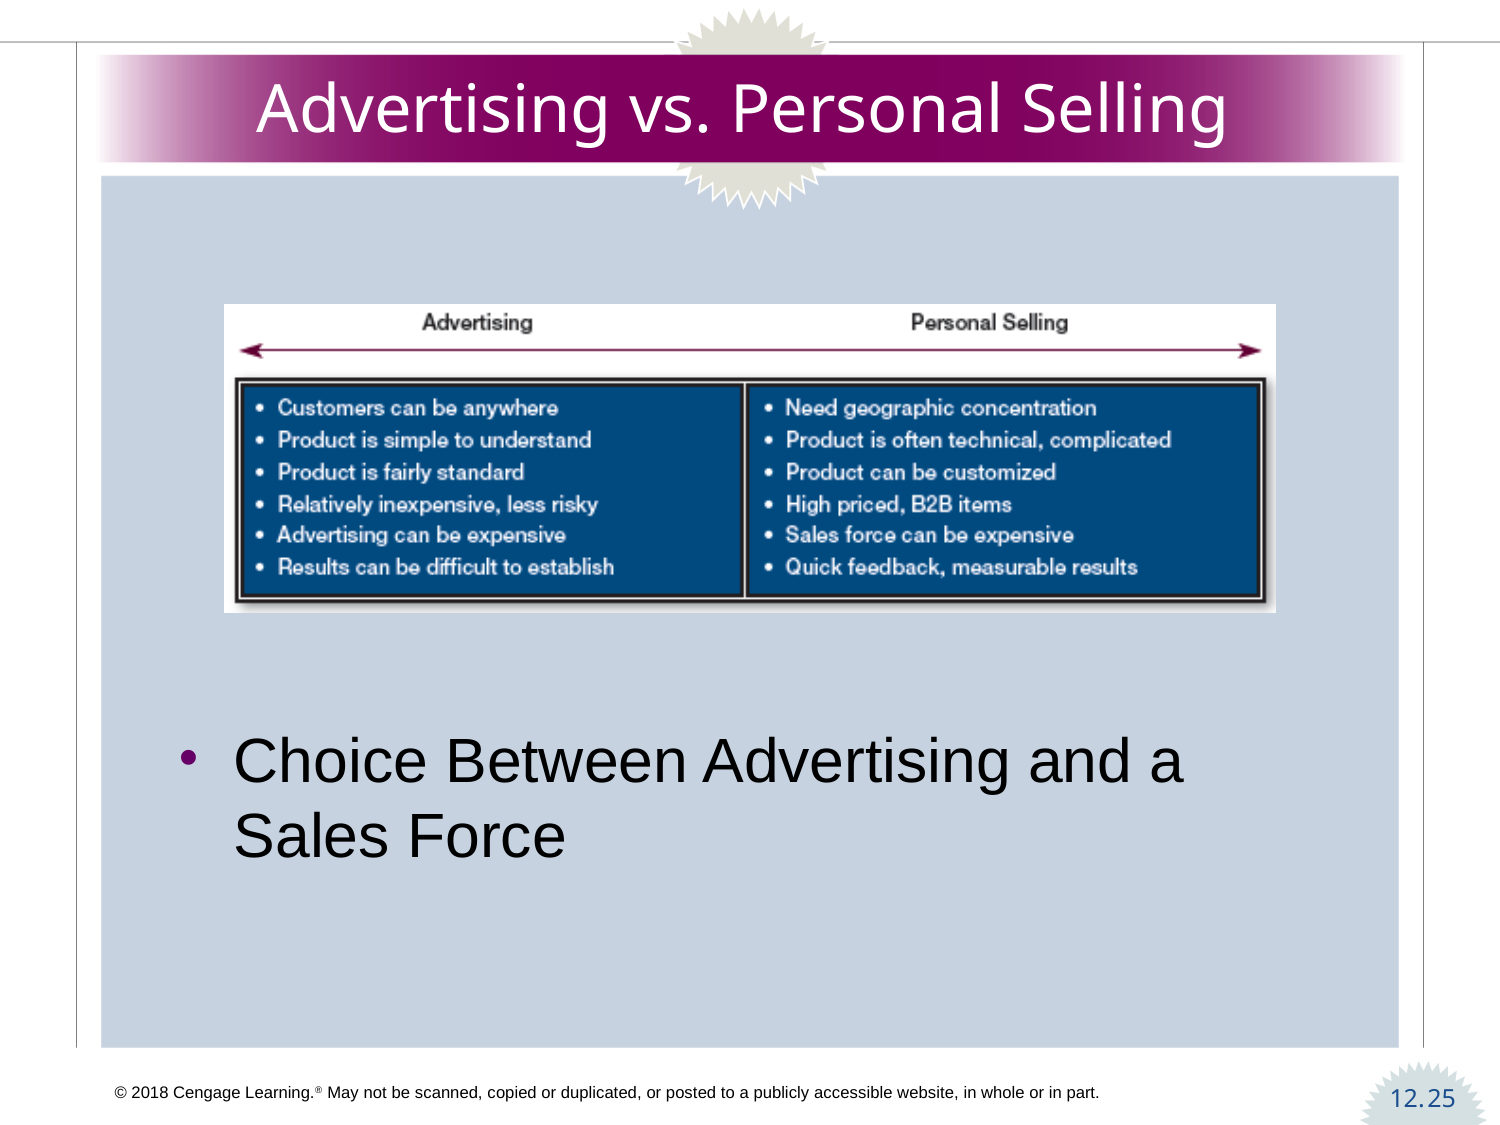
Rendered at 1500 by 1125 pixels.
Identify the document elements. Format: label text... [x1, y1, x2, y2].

slide_number 25 [1412, 1074, 1476, 1125]
title Advertising vs. Personal Selling [87, 50, 1400, 163]
list Choice Between Advertising and a Sales Force [162, 624, 1388, 950]
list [224, 304, 1276, 613]
picture [0, 0, 1500, 1125]
